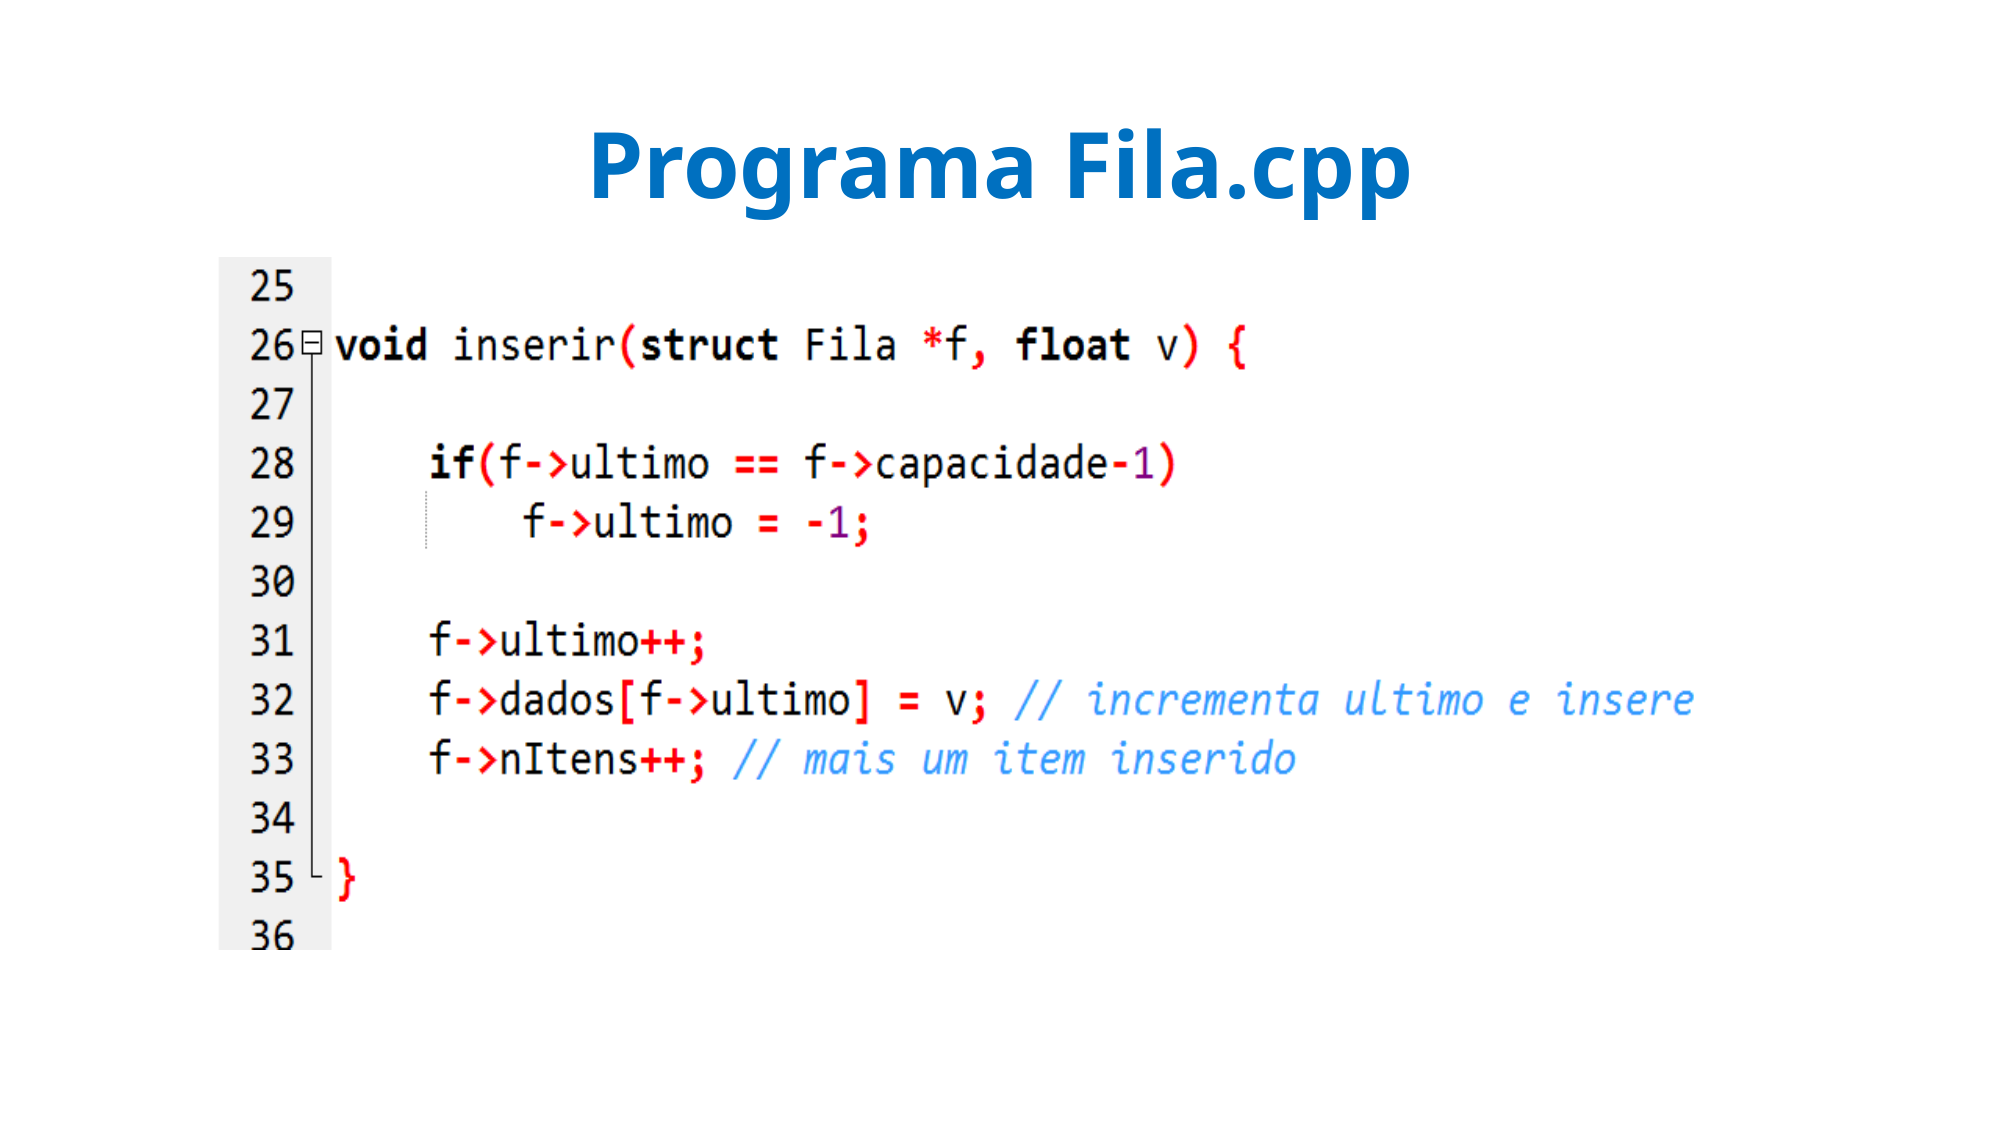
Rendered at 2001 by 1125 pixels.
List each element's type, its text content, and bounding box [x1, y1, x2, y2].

title Programa Fila.cpp [137, 59, 1863, 278]
picture [216, 257, 1719, 950]
